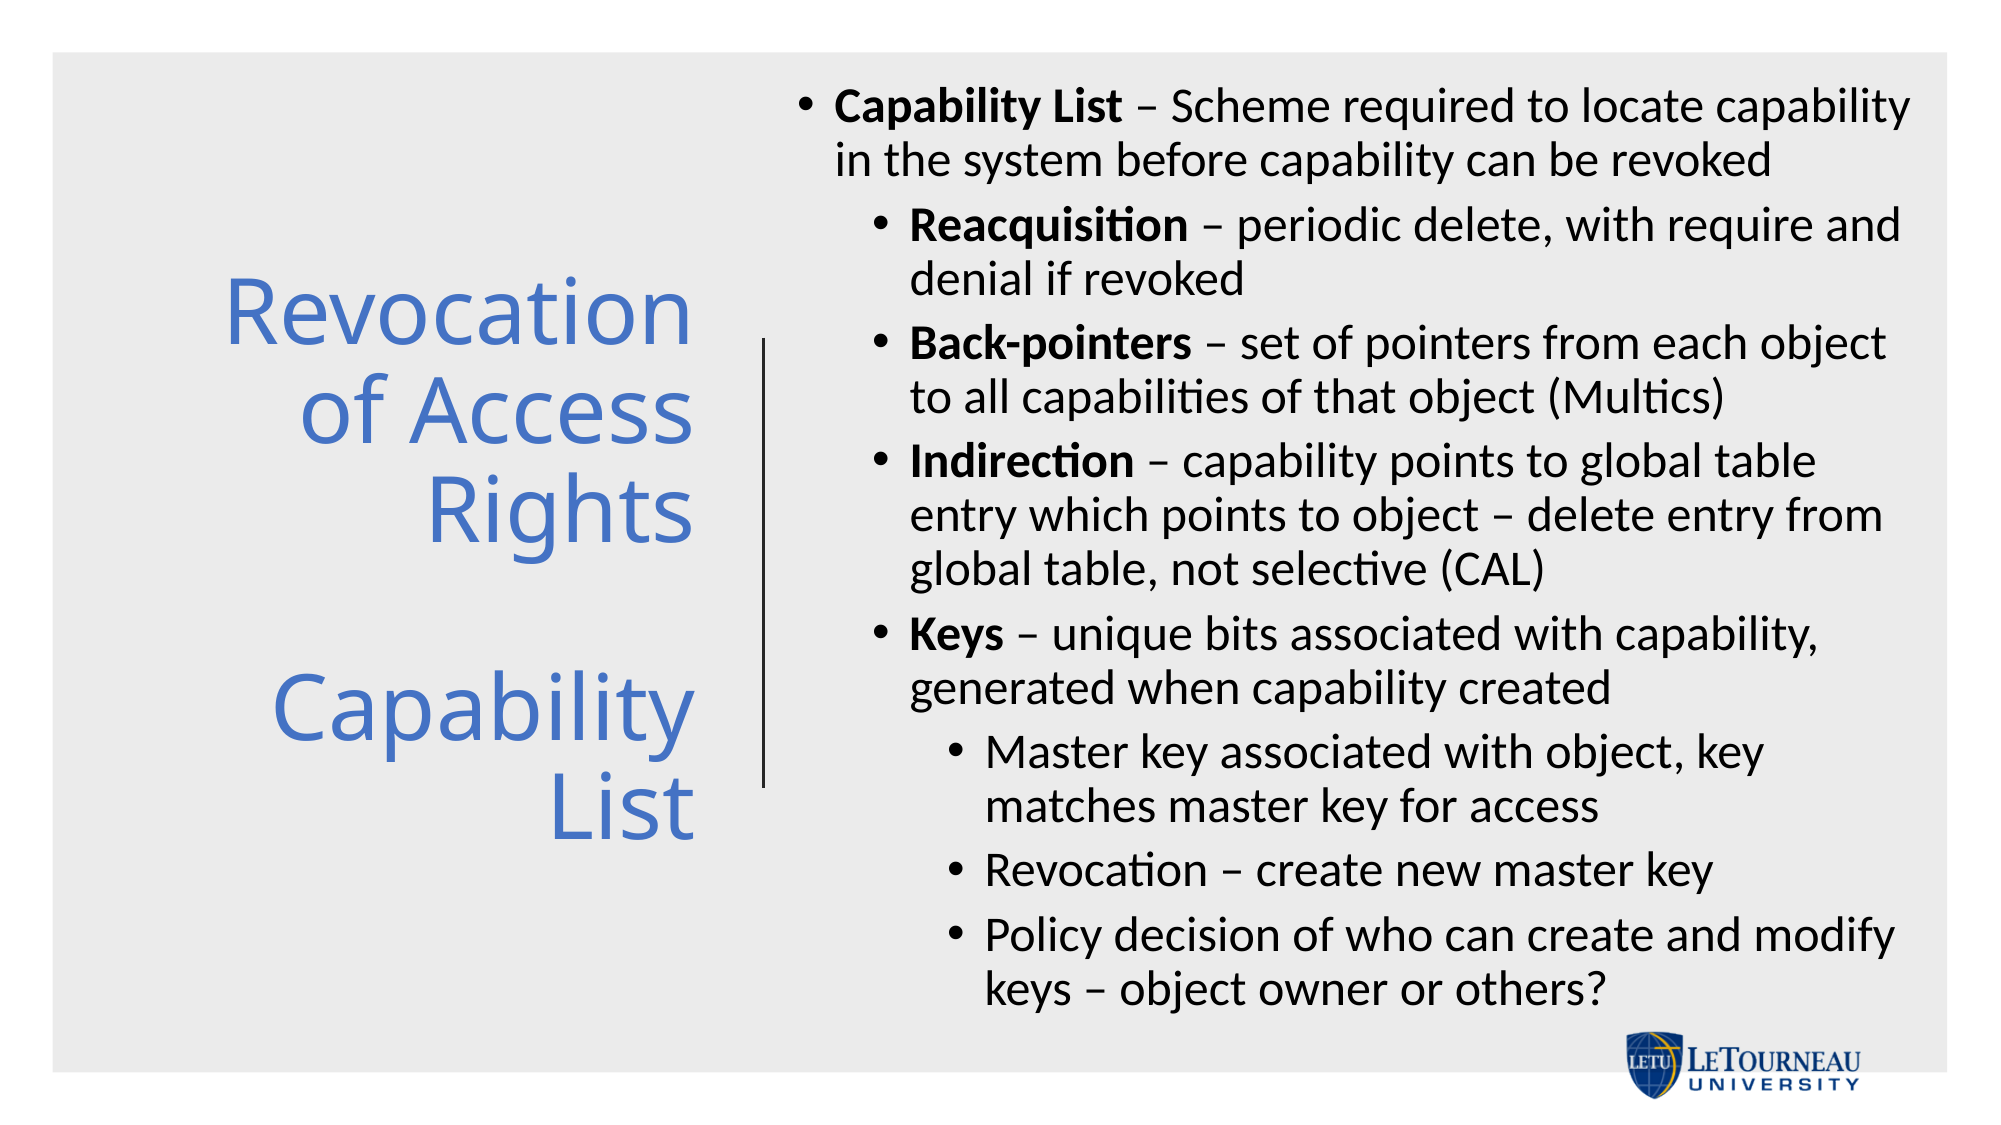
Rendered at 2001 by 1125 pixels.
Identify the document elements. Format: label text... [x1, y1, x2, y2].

list Capability List – Scheme required to locate capability in the system before capability can be revoked Reacquisition – periodic delete, with require and denial if revoked Back-pointers – set of pointers from each object to all capabilities of that object (Multics) Indirection – capability points to global table entry which points to object – delete entry from global table, not selective (CAL) Keys – unique bits associated with capability, generated when capability created Master key associated with object, key matches master key for access Revocation – create new master key Policy decision of who can create and modify keys – object owner or others? [782, 72, 1948, 1077]
text_box [52, 51, 1948, 1073]
title Revocation of Access Rights Capability List [137, 158, 711, 967]
picture [1623, 1077, 1863, 1105]
